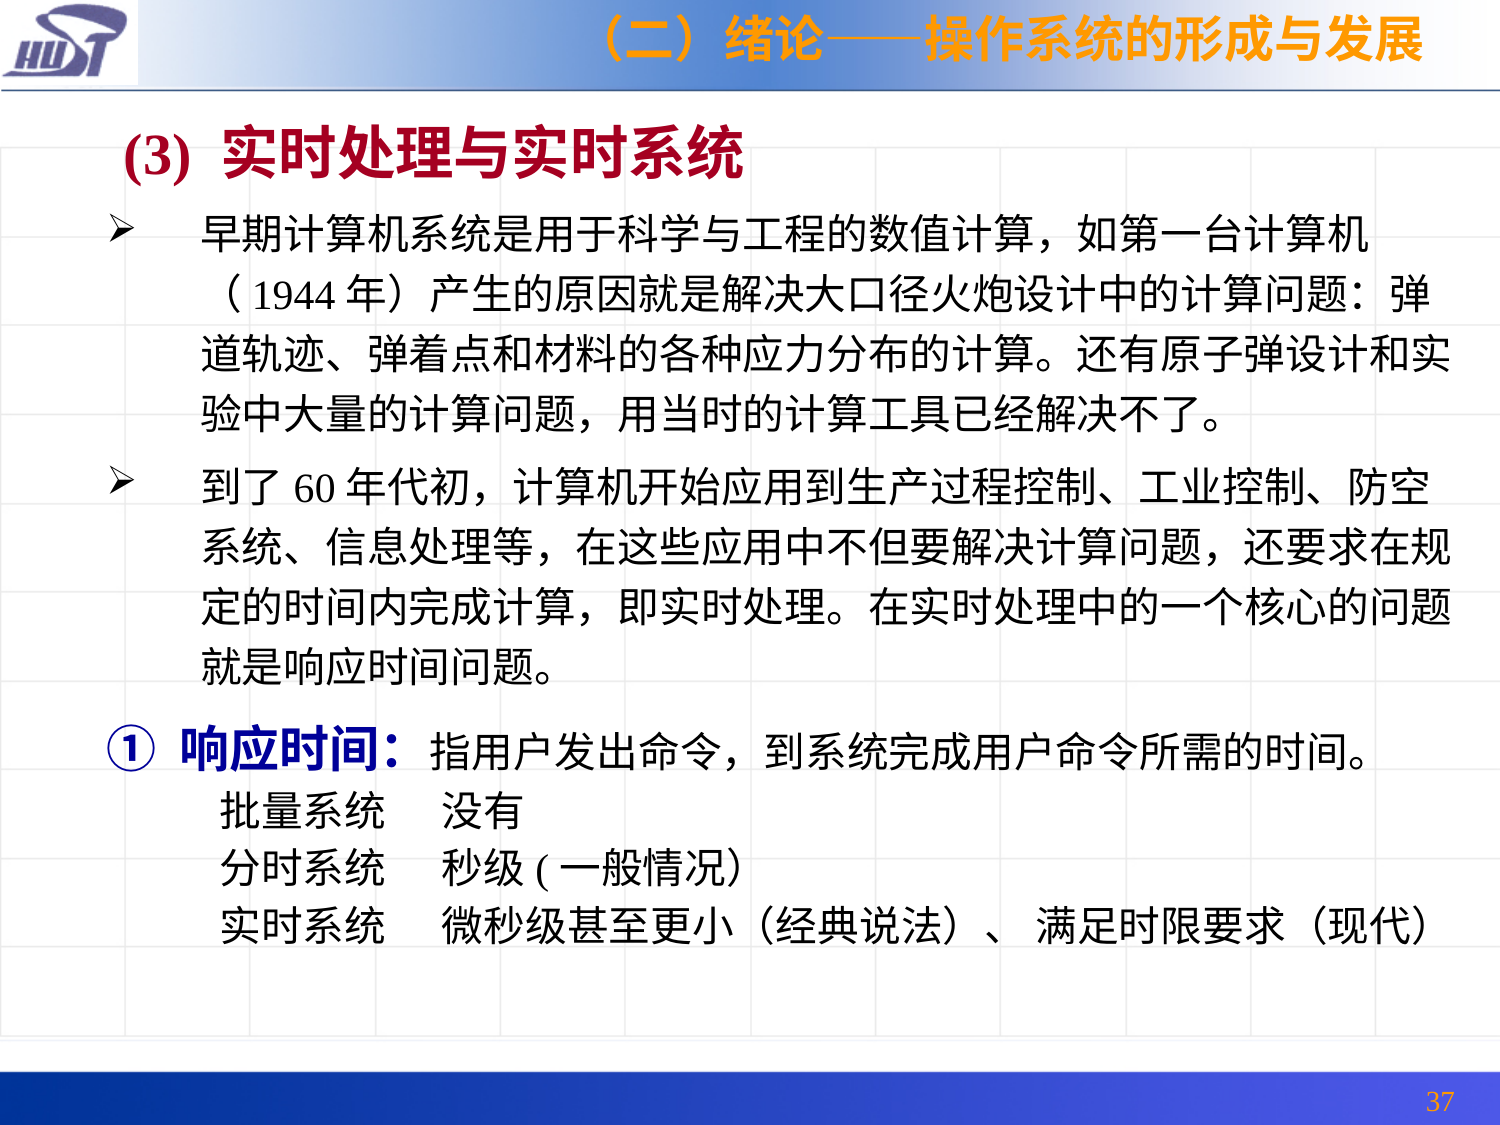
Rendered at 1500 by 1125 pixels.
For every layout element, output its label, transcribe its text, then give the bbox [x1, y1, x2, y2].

text_box (3) 实时处理与实时系统 [109, 94, 841, 190]
text_box 37 [1381, 1067, 1500, 1125]
text_box （二）绪论——操作系统的形成与发展 [62, 6, 1440, 76]
picture [0, 0, 1500, 1125]
text_box 早期计算机系统是用于科学与工程的数值计算，如第一台计算机（1944年）产生的原因就是解决大口径火炮设计中的计算问题：弹道轨迹、弹着点和材料的各种应力分布的计算。还有原子弹设计和实验中大量的计算问题，用当时的计算工具已经解决不了。 到了60年代初，计算机开始应用到生产过程控制、工业控制、防空系统、信息处理等，在这些应用中不但要解决计算问题，还要求在规定的时间内完成计算，即实时处理。在实时处理中的一个核心的问题就是响应时间问题。 ① 响应时间：指用户发出命令，到系统完成用户命令所需的时间。 批量系统 没有 分时系统 秒级(一般情况） 实时系统 微秒级甚至更小（经典说法）、 满足时限要求（现代） [91, 190, 1471, 958]
